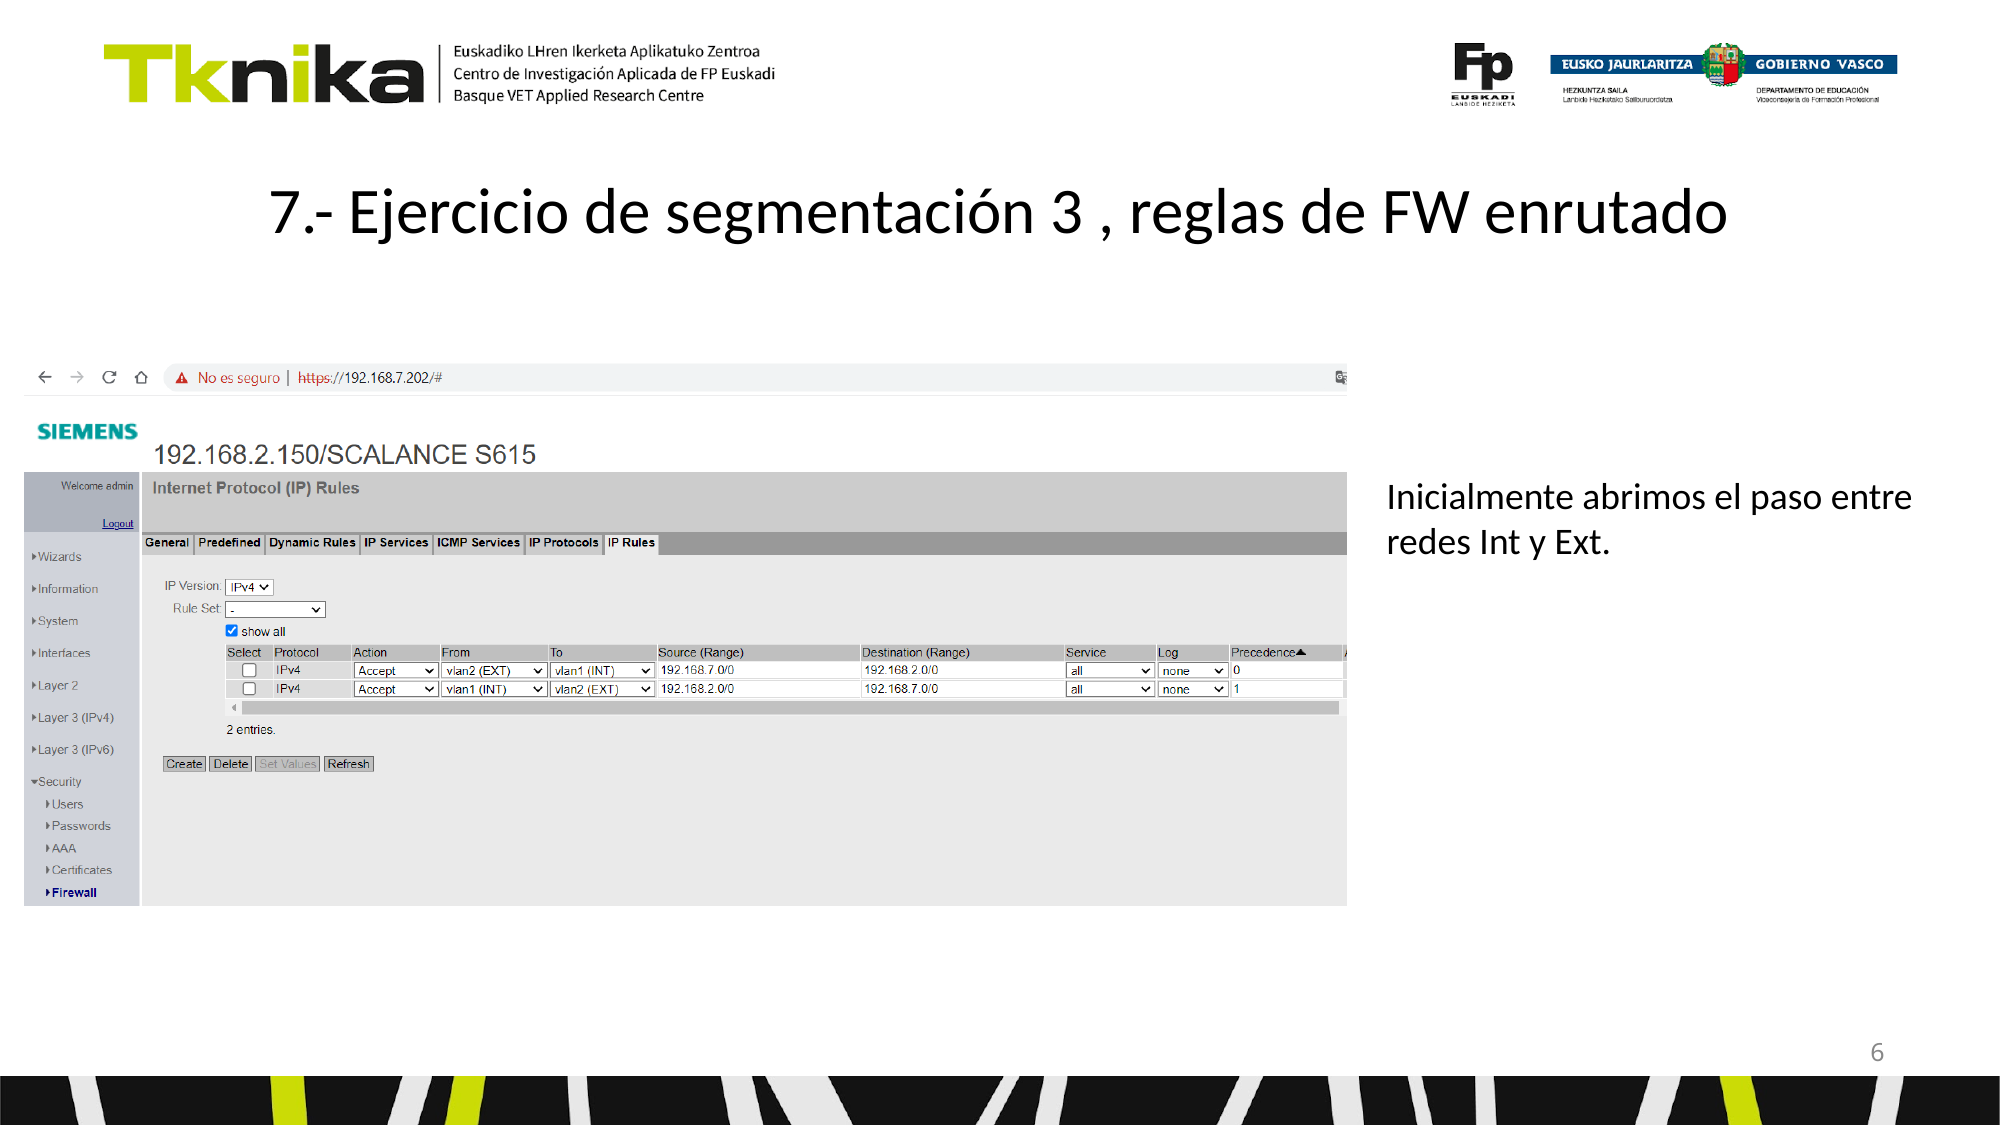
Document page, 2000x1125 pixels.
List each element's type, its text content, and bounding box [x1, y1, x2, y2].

text_box 7.- Ejercicio de segmentación 3 , reglas de FW enrutado [93, 160, 1907, 255]
text_box Inicialmente abrimos el paso entre redes Int y Ext. [1371, 457, 1962, 578]
picture [24, 358, 1347, 907]
picture [0, 1076, 2000, 1125]
picture [102, 42, 1898, 106]
slide_number ‹#› [1433, 1023, 1900, 1084]
